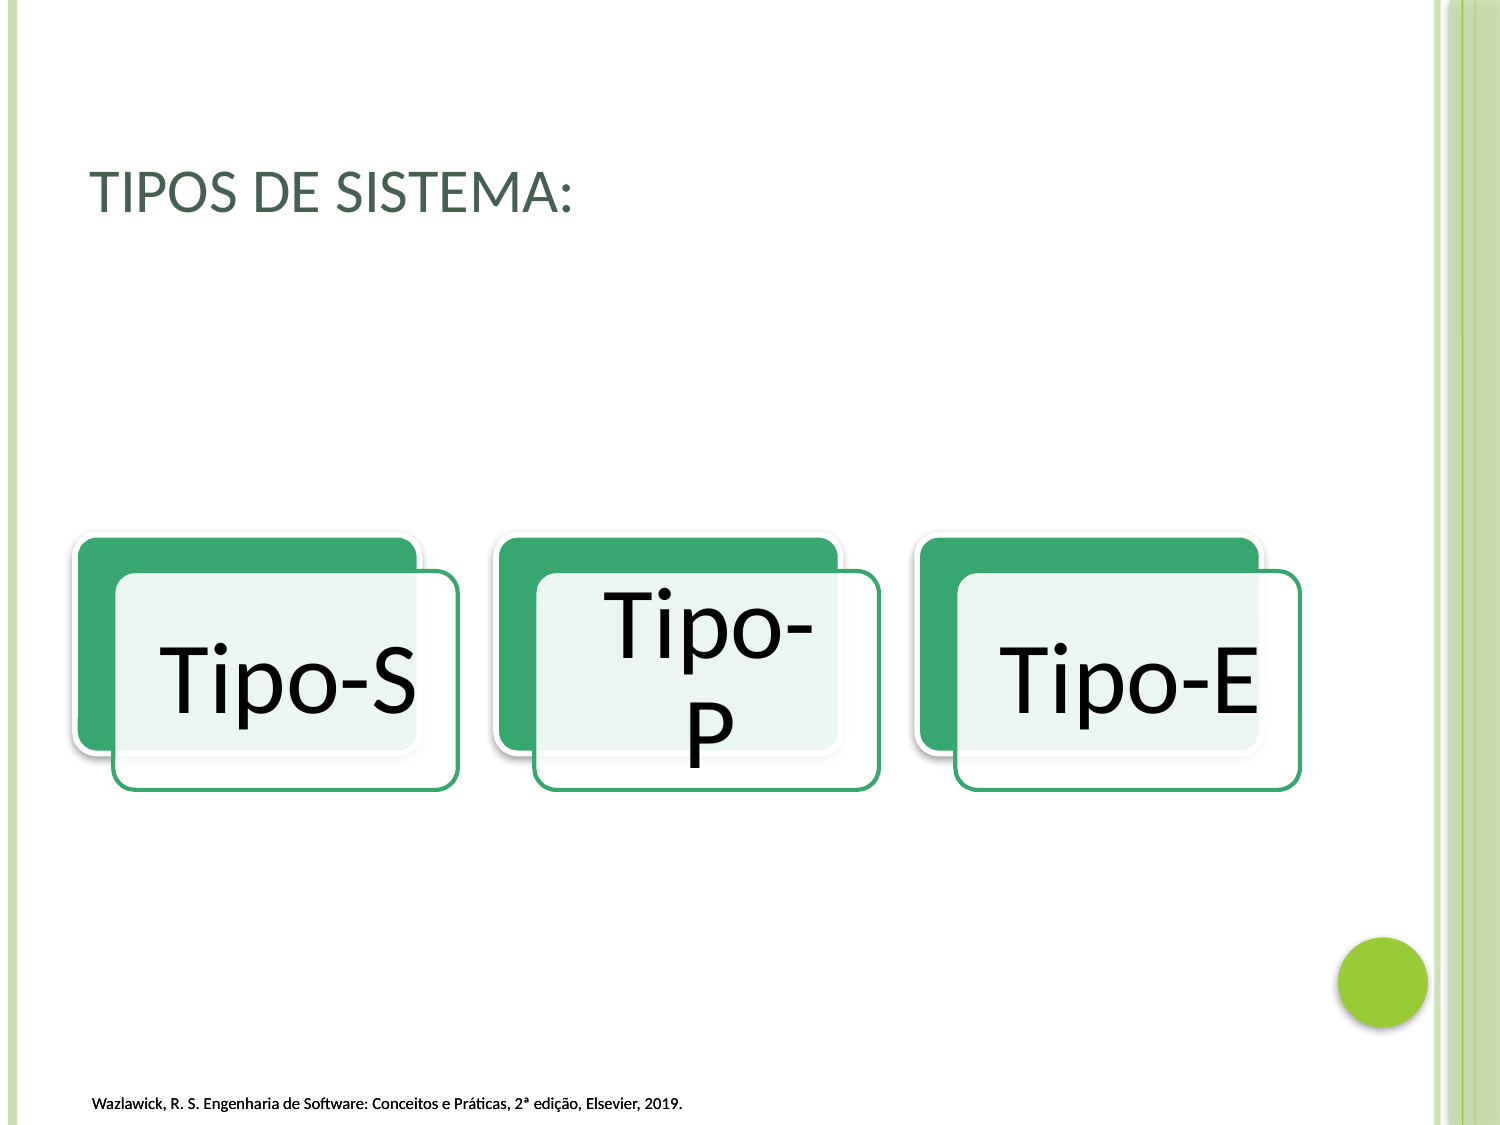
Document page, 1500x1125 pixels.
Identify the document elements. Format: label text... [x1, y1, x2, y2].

title Tipos de sistema: [75, 45, 1300, 233]
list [74, 261, 1301, 1063]
